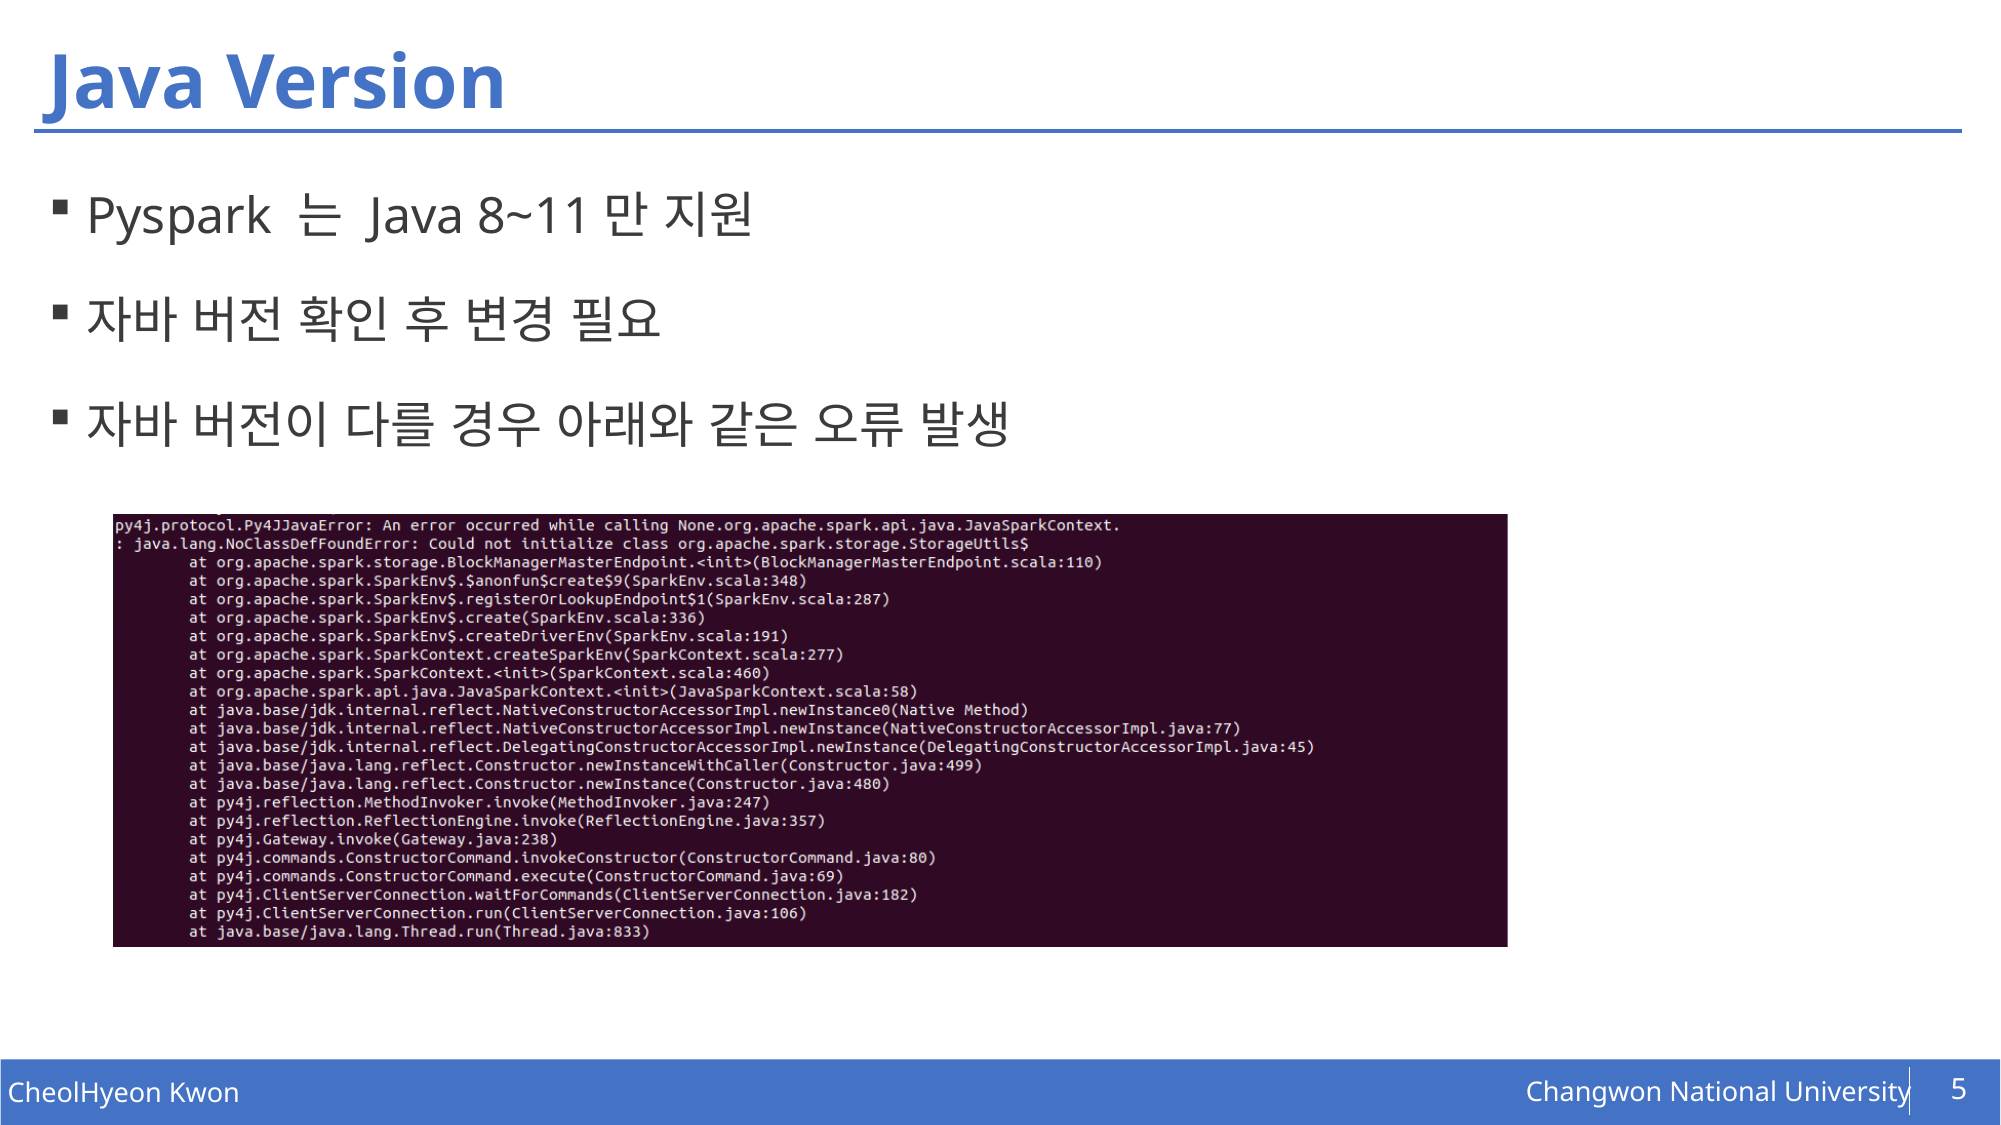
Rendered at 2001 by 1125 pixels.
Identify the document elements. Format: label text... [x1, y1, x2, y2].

picture [113, 514, 1508, 947]
list Pyspark 는 Java 8~11만 지원 자바 버전 확인 후 변경 필요 자바 버전이 다를 경우 아래와 같은 오류 발생 [33, 152, 1963, 997]
title Java Version [33, 27, 1963, 143]
slide_number 5 [1922, 1060, 1996, 1121]
